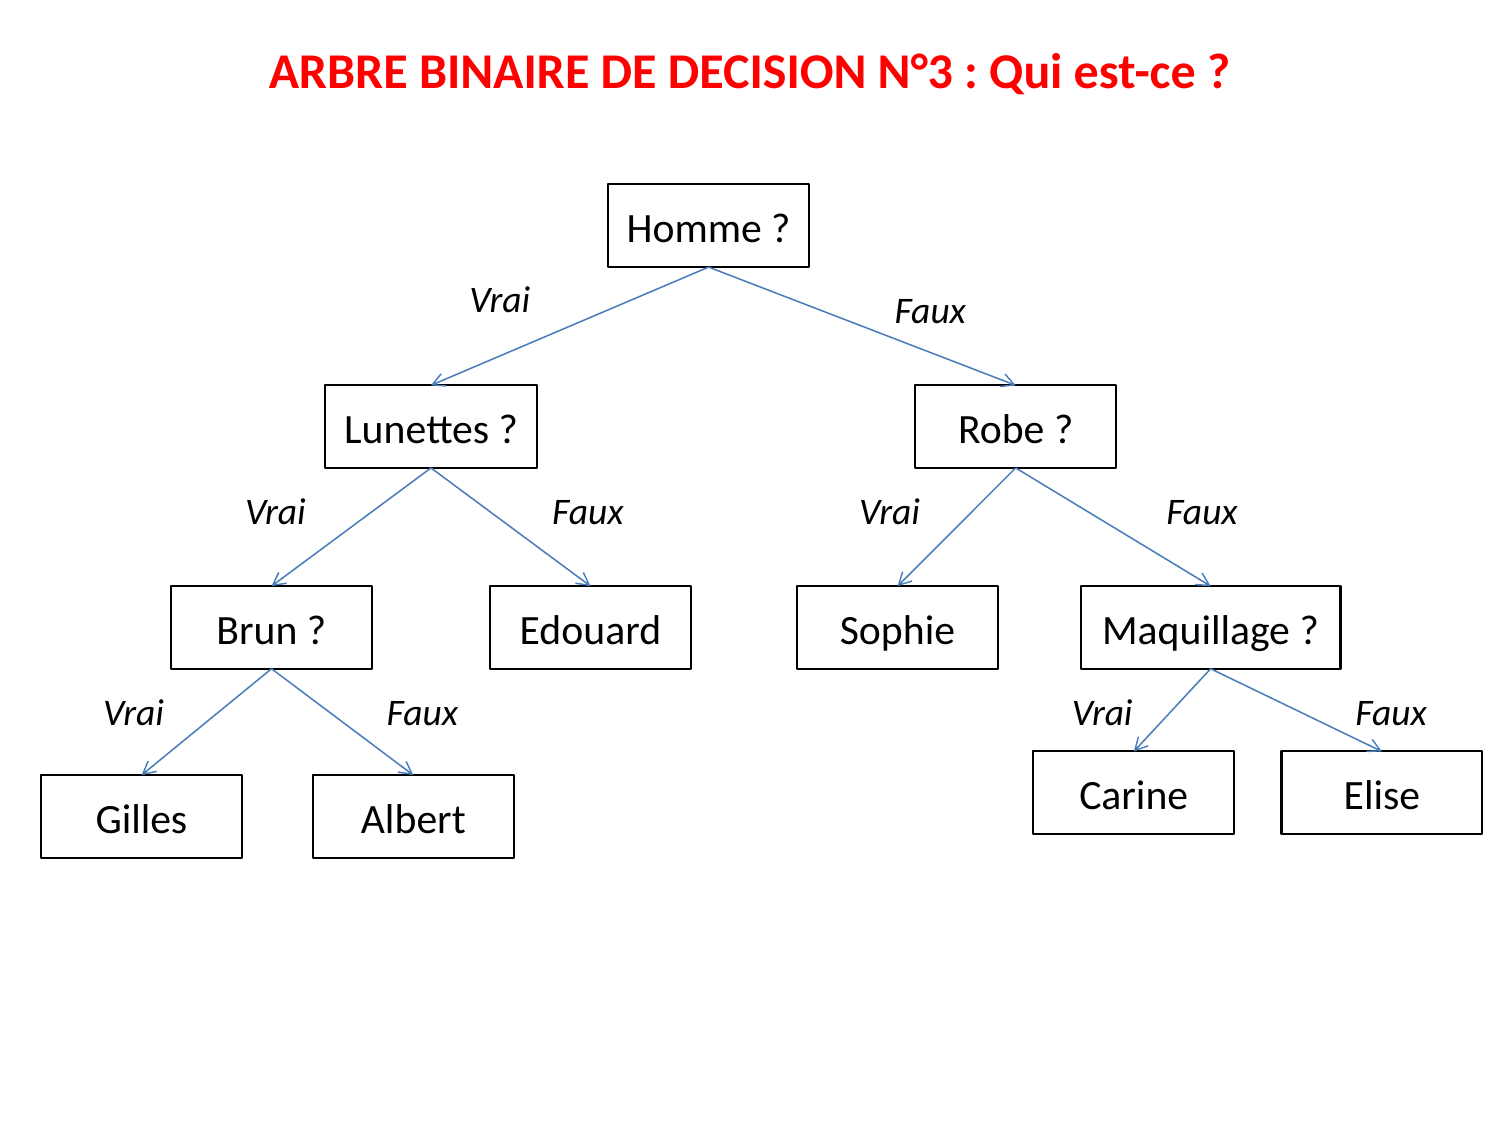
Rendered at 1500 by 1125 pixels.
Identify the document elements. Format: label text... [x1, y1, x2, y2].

text_box Maquillage ? [1079, 584, 1343, 671]
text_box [141, 668, 270, 776]
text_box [271, 668, 414, 776]
text_box Faux [1387, 680, 1447, 741]
text_box Gilles [39, 773, 244, 860]
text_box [1017, 467, 1211, 587]
text_box Carine [1031, 749, 1236, 836]
text_box Homme ? [606, 182, 811, 265]
text_box Faux [1215, 479, 1258, 540]
text_box Edouard [488, 584, 693, 671]
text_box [430, 266, 707, 386]
text_box Sophie [795, 584, 1000, 671]
text_box Elise [1279, 749, 1484, 836]
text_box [430, 467, 591, 587]
text_box Faux [418, 680, 479, 741]
text_box Albert [311, 773, 516, 860]
text_box Vrai [844, 479, 892, 540]
text_box Vrai [1057, 680, 1128, 741]
text_box Lunettes ? [323, 383, 539, 466]
text_box Brun ? [169, 584, 374, 667]
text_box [897, 467, 1016, 587]
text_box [1133, 668, 1211, 752]
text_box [708, 266, 1017, 386]
text_box Vrai [230, 479, 266, 540]
text_box Robe ? [913, 383, 1118, 466]
text_box ARBRE BINAIRE DE DECISION N°3 : Qui est-ce ? [112, 30, 1388, 106]
text_box Vrai [88, 680, 136, 741]
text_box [1211, 668, 1383, 752]
text_box Faux [594, 479, 644, 540]
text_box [271, 467, 429, 587]
